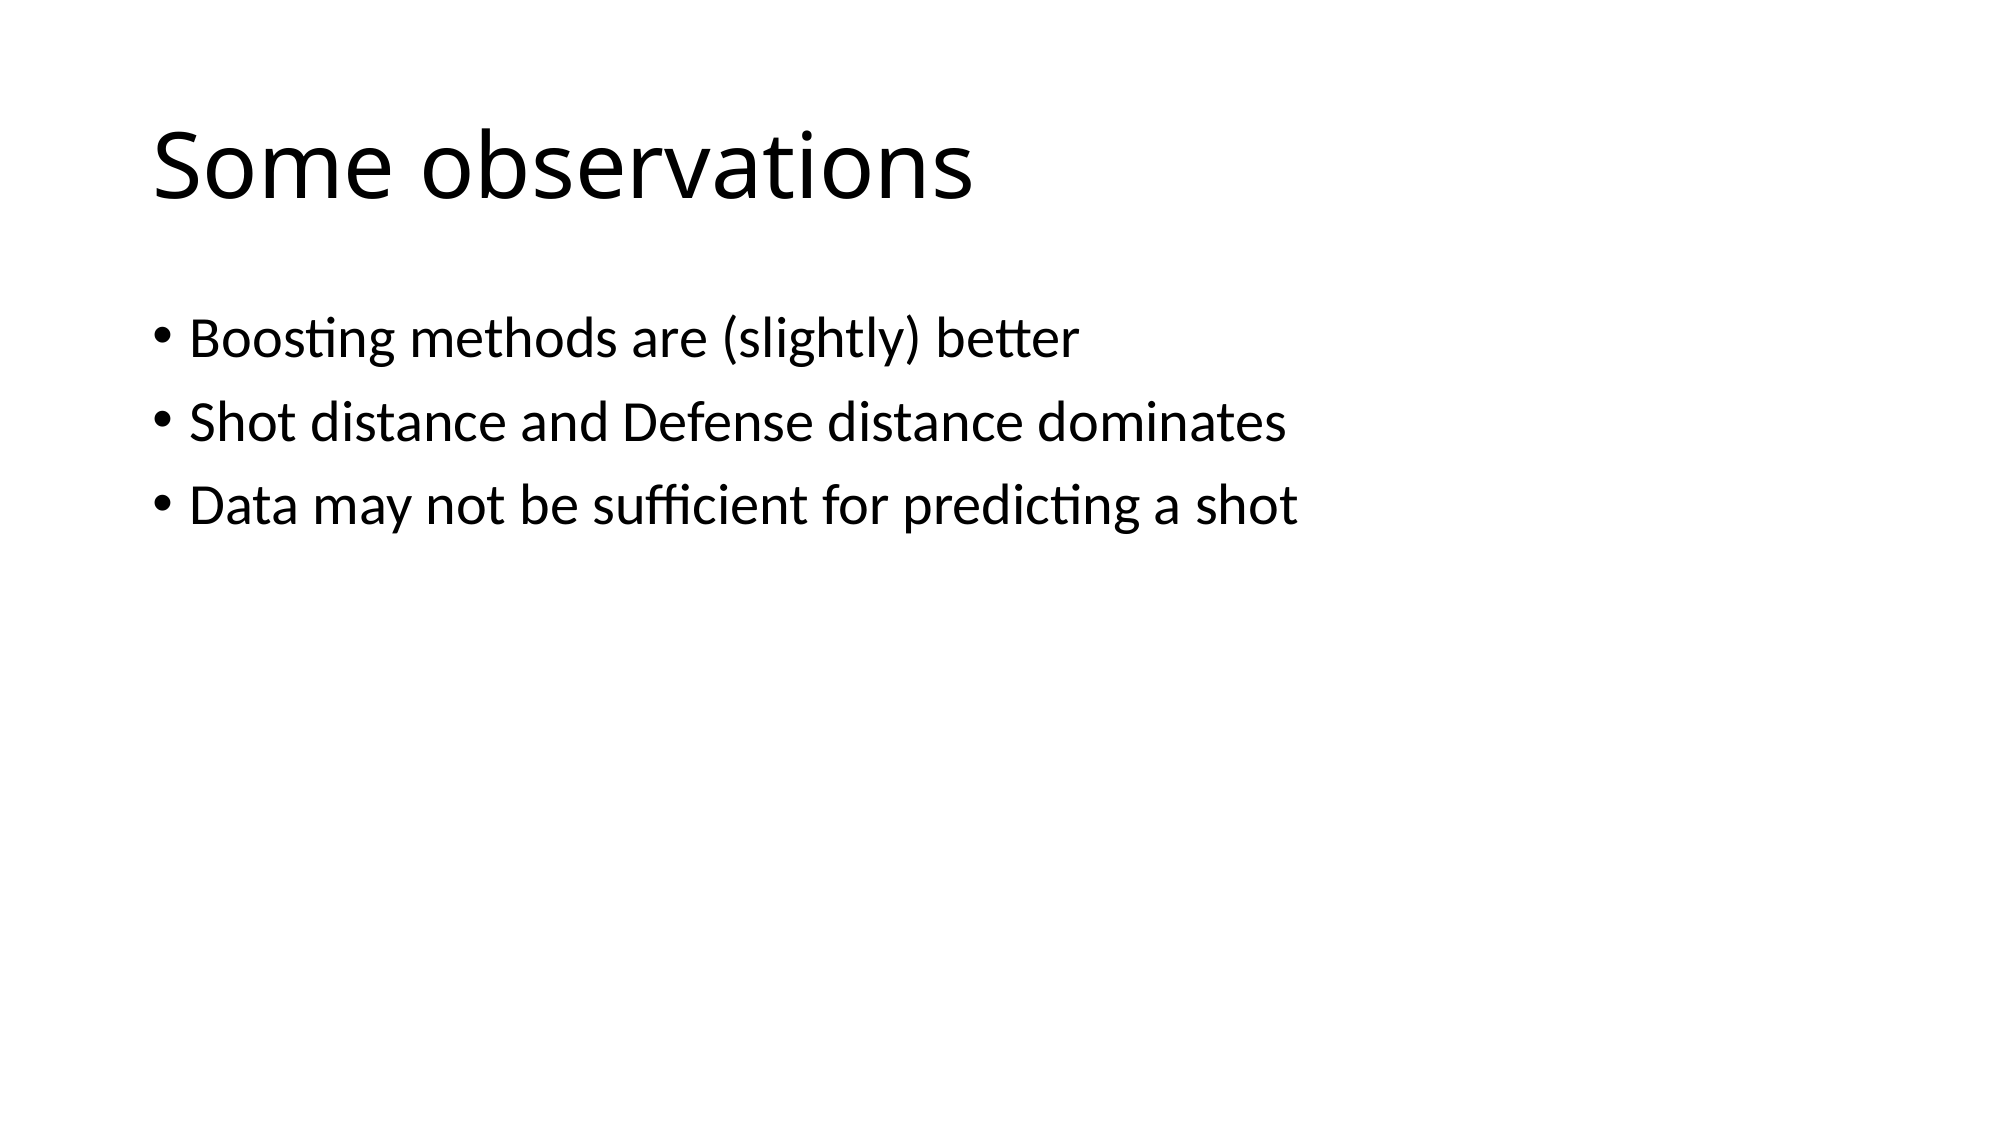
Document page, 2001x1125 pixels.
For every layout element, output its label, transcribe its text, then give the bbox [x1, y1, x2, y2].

list Boosting methods are (slightly) better Shot distance and Defense distance dominates Data may not be sufficient for predicting a shot [137, 299, 1863, 1014]
title Some observations [137, 59, 1863, 278]
